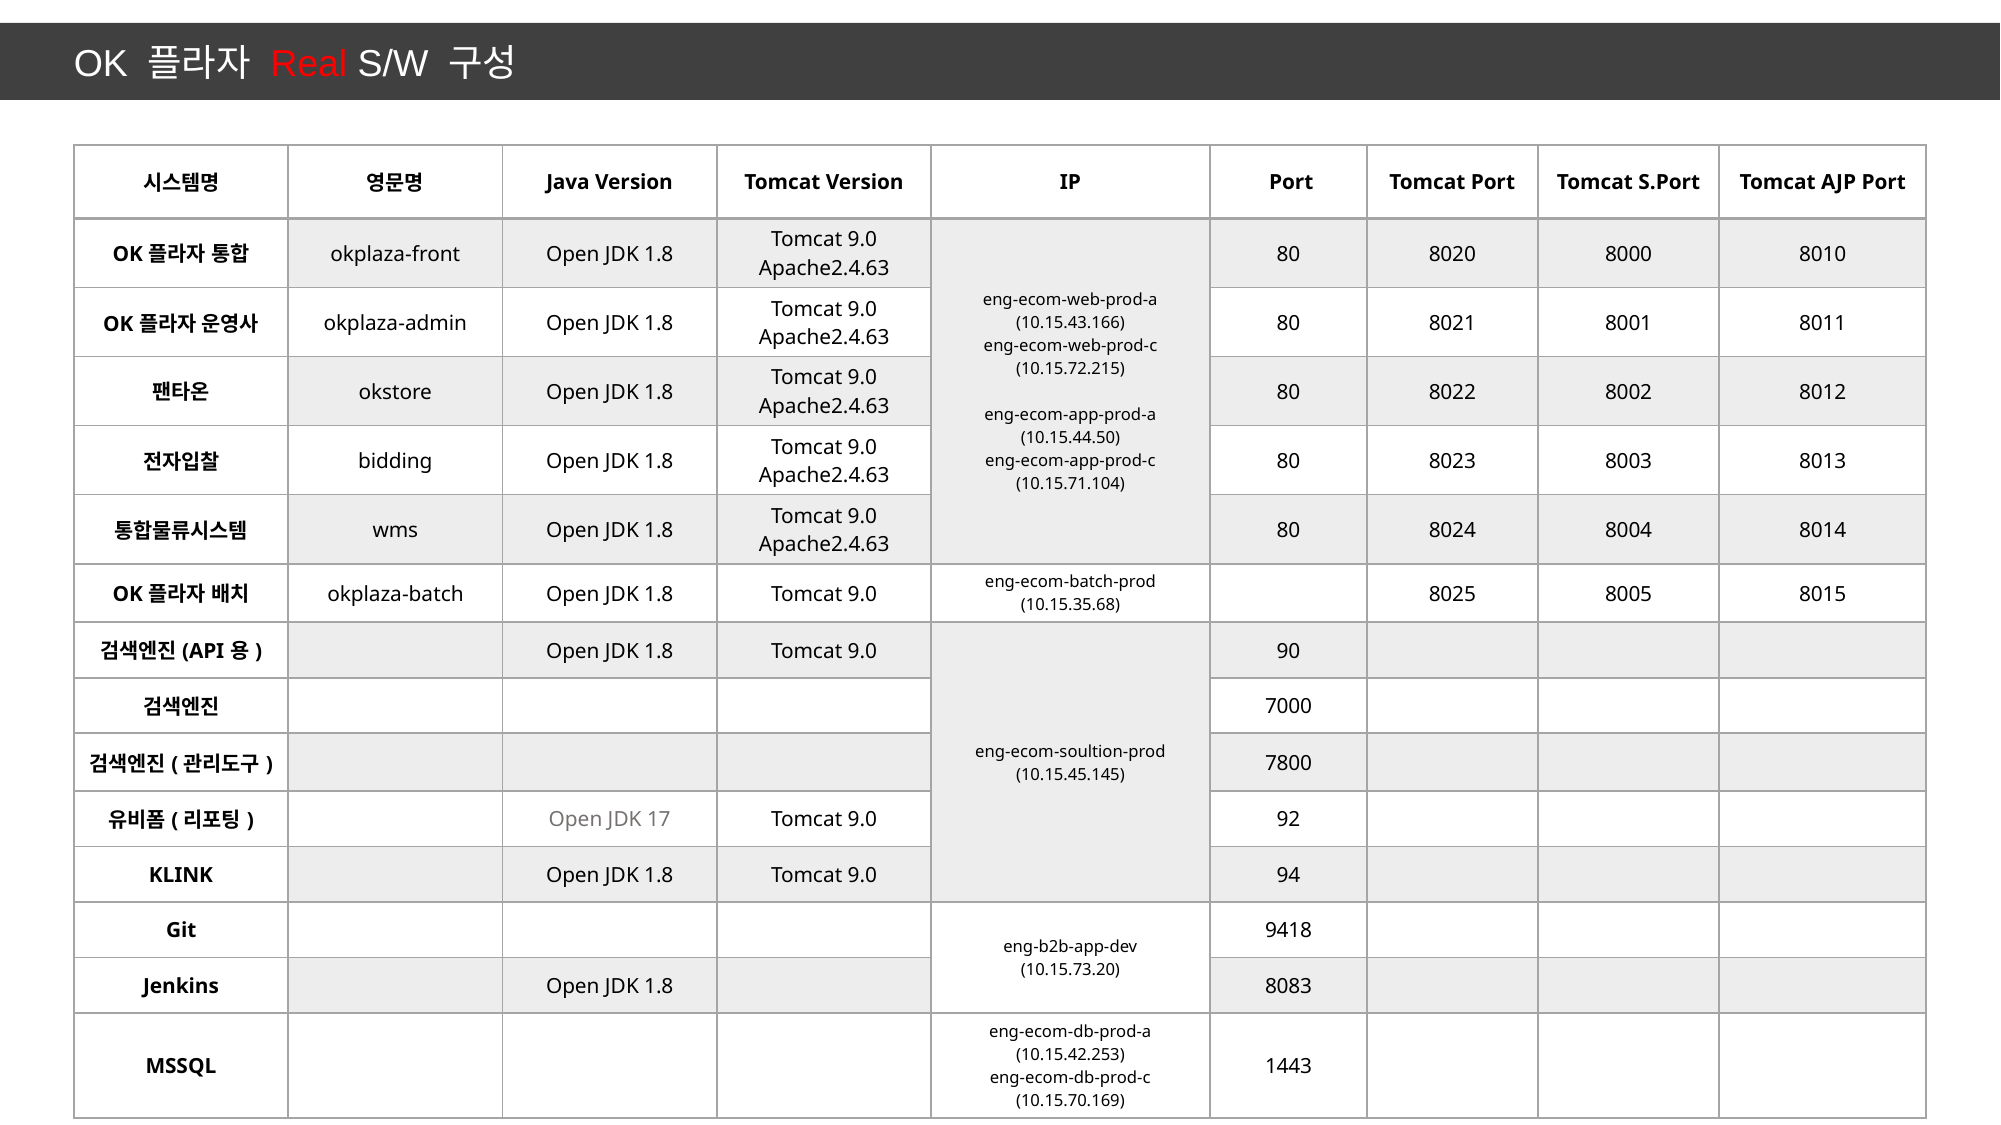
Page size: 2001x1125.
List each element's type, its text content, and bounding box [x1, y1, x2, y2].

table_cell [718, 958, 930, 1012]
table_cell 90 [1211, 623, 1366, 677]
table_cell eng-ecom-batch-prod (10.15.35.68) [932, 565, 1209, 621]
table_cell [1720, 903, 1925, 957]
table_cell Open JDK 1.8 [503, 220, 716, 287]
table_header Tomcat Port [1368, 146, 1537, 217]
table_cell 92 [1211, 792, 1366, 846]
table_cell [1539, 679, 1718, 732]
text_box OK 플라자 Real S/W 구성 [0, 22, 2000, 101]
table_cell [289, 958, 502, 1012]
table_cell [1539, 1014, 1718, 1117]
table_cell [1720, 1014, 1925, 1117]
table_cell [289, 679, 502, 732]
table_cell KLINK [75, 847, 287, 901]
table_cell Open JDK 1.8 [503, 958, 716, 1012]
table_cell [1368, 1014, 1537, 1117]
table_cell 1443 [1211, 1014, 1366, 1117]
table_cell 80 [1211, 220, 1366, 287]
table_cell Tomcat 9.0 Apache2.4.63 [718, 426, 930, 494]
table_cell [1368, 734, 1537, 790]
table_cell [1539, 958, 1718, 1012]
table_cell [1720, 958, 1925, 1012]
table_cell 8021 [1368, 288, 1537, 356]
table_cell [1720, 847, 1925, 901]
table_cell Open JDK 17 [503, 792, 716, 846]
table_cell MSSQL [75, 1014, 287, 1117]
table_cell [1368, 847, 1537, 901]
table_cell 80 [1211, 426, 1366, 494]
table_cell Open JDK 1.8 [503, 623, 716, 677]
table_cell wms [289, 495, 502, 563]
table_cell [1720, 734, 1925, 790]
table_cell [1539, 847, 1718, 901]
table_cell 80 [1211, 357, 1366, 425]
table_cell 8020 [1368, 220, 1537, 287]
table_cell 8015 [1720, 565, 1925, 621]
table_cell [1368, 792, 1537, 846]
table_cell 8014 [1720, 495, 1925, 563]
table_cell [718, 1014, 930, 1117]
table_cell 전자입찰 [75, 426, 287, 494]
table_cell [1368, 958, 1537, 1012]
table_cell [503, 679, 716, 732]
table_cell 8012 [1720, 357, 1925, 425]
table_cell Tomcat 9.0 Apache2.4.63 [718, 288, 930, 356]
table_cell Open JDK 1.8 [503, 288, 716, 356]
table_cell [1211, 565, 1366, 621]
table_cell okstore [289, 357, 502, 425]
table_cell 8002 [1539, 357, 1718, 425]
table_cell 9418 [1211, 903, 1366, 957]
table_cell 유비폼(리포팅) [75, 792, 287, 846]
table_cell 8005 [1539, 565, 1718, 621]
table_cell [289, 623, 502, 677]
table_header Port [1211, 146, 1366, 217]
table_cell [289, 903, 502, 957]
table_cell 94 [1211, 847, 1366, 901]
table_header 영문명 [289, 146, 502, 217]
table_cell OK플라자 통합 [75, 220, 287, 287]
table_cell [1539, 734, 1718, 790]
table_cell [718, 903, 930, 957]
table_cell 통합물류시스템 [75, 495, 287, 563]
table_cell 8003 [1539, 426, 1718, 494]
table_cell 검색엔진(관리도구) [75, 734, 287, 790]
table_cell Open JDK 1.8 [503, 565, 716, 621]
table_cell Tomcat 9.0 [718, 565, 930, 621]
table_cell 8010 [1720, 220, 1925, 287]
table_cell Tomcat 9.0 Apache2.4.63 [718, 357, 930, 425]
table_cell 8022 [1368, 357, 1537, 425]
table_cell [1368, 903, 1537, 957]
table_cell [289, 792, 502, 846]
table_cell 8001 [1539, 288, 1718, 356]
table_cell [718, 679, 930, 732]
table_cell 8024 [1368, 495, 1537, 563]
table_cell Open JDK 1.8 [503, 357, 716, 425]
table_header Tomcat AJP Port [1720, 146, 1925, 217]
table_cell [289, 1014, 502, 1117]
table_cell [1720, 792, 1925, 846]
table_cell 8013 [1720, 426, 1925, 494]
table_cell 8023 [1368, 426, 1537, 494]
table_cell [289, 734, 502, 790]
table_cell 80 [1211, 288, 1366, 356]
table_cell [1720, 679, 1925, 732]
table_cell Open JDK 1.8 [503, 847, 716, 901]
table_cell 8000 [1539, 220, 1718, 287]
table_cell OK플라자 배치 [75, 565, 287, 621]
table_cell Open JDK 1.8 [503, 495, 716, 563]
table_cell Open JDK 1.8 [503, 426, 716, 494]
table_cell [1539, 792, 1718, 846]
table_cell [1539, 623, 1718, 677]
table_cell Tomcat 9.0 [718, 623, 930, 677]
table_cell Git [75, 903, 287, 957]
table_cell 7800 [1211, 734, 1366, 790]
table_cell okplaza-front [289, 220, 502, 287]
table_header IP [932, 146, 1209, 217]
table_cell 검색엔진 [75, 679, 287, 732]
table_header Tomcat Version [718, 146, 930, 217]
table_header Java Version [503, 146, 716, 217]
table_cell Tomcat 9.0 [718, 847, 930, 901]
table_cell OK플라자 운영사 [75, 288, 287, 356]
table_cell okplaza-batch [289, 565, 502, 621]
table_cell [1539, 903, 1718, 957]
table_cell Tomcat 9.0 Apache2.4.63 [718, 495, 930, 563]
table_cell eng-ecom-web-prod-a (10.15.43.166) eng-ecom-web-prod-c (10.15.72.215) eng-ecom-app-prod-a (10.15.44.50) eng-ecom-app-prod-c (10.15.71.104) [932, 220, 1209, 563]
table_cell 8011 [1720, 288, 1925, 356]
table_cell [503, 903, 716, 957]
table_cell eng-ecom-soultion-prod (10.15.45.145) [932, 623, 1209, 901]
table_cell 80 [1211, 495, 1366, 563]
table_header Tomcat S.Port [1539, 146, 1718, 217]
table_cell [1720, 623, 1925, 677]
table_cell 8004 [1539, 495, 1718, 563]
table_cell [289, 847, 502, 901]
table_cell [718, 734, 930, 790]
table_cell [1368, 623, 1537, 677]
table_cell [503, 1014, 716, 1117]
table_cell eng-b2b-app-dev (10.15.73.20) [932, 903, 1209, 1012]
table_cell Tomcat 9.0 [718, 792, 930, 846]
table_cell 8083 [1211, 958, 1366, 1012]
table_cell bidding [289, 426, 502, 494]
table_cell 8025 [1368, 565, 1537, 621]
table_header 시스템명 [75, 146, 287, 217]
table_cell [503, 734, 716, 790]
table_cell Tomcat 9.0 Apache2.4.63 [718, 220, 930, 287]
table_cell 7000 [1211, 679, 1366, 732]
table_cell okplaza-admin [289, 288, 502, 356]
table_cell eng-ecom-db-prod-a (10.15.42.253) eng-ecom-db-prod-c (10.15.70.169) [932, 1014, 1209, 1117]
table_cell [1368, 679, 1537, 732]
table_cell Jenkins [75, 958, 287, 1012]
table_cell 검색엔진(API용) [75, 623, 287, 677]
table_cell 팬타온 [75, 357, 287, 425]
